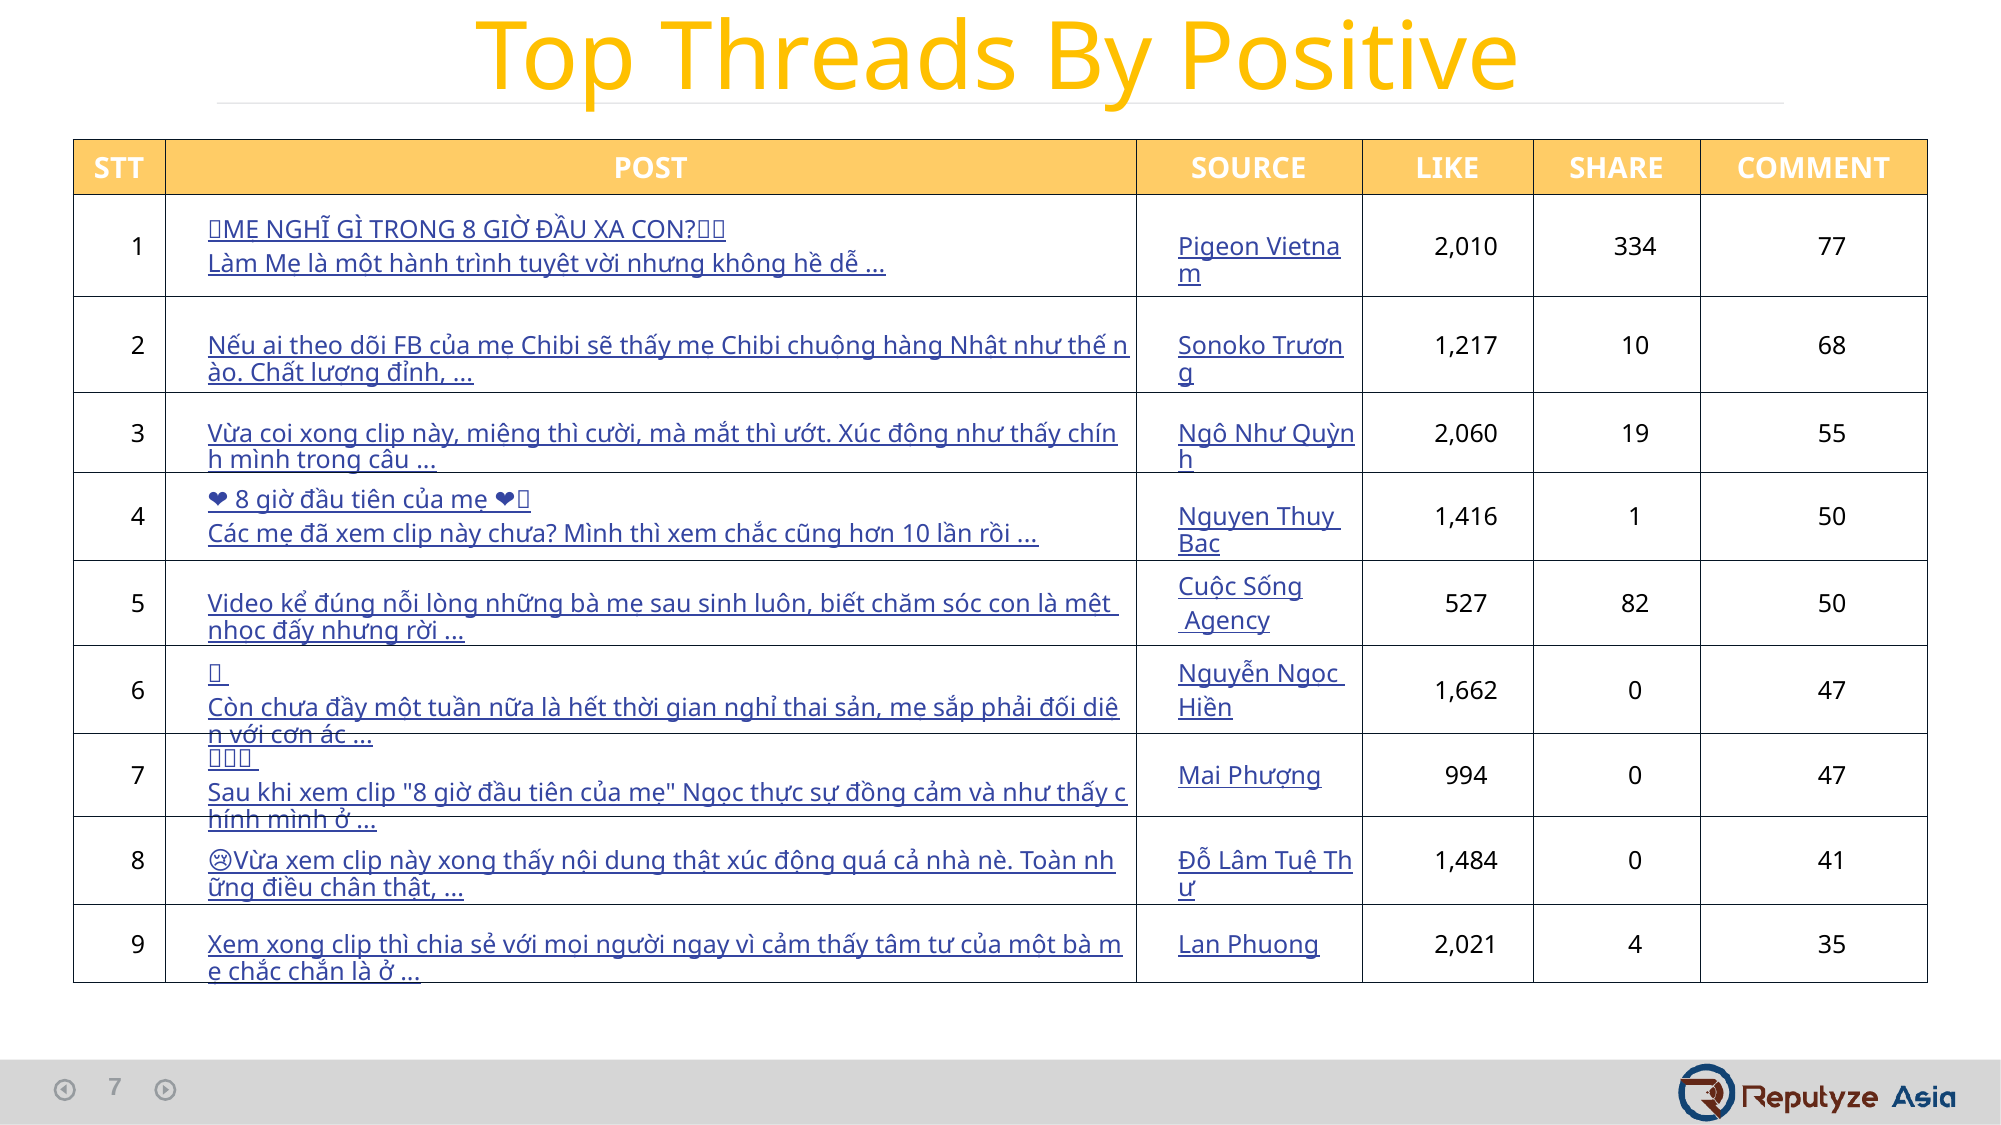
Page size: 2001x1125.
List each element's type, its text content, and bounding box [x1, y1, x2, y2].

table_cell 47 [1701, 734, 1927, 816]
table_cell 1,217 [1363, 297, 1533, 392]
table_cell 2,060 [1363, 393, 1533, 472]
table_cell Sonoko Trương [1137, 297, 1362, 392]
table_cell Lan Phuong [1137, 905, 1362, 982]
table_cell 2,021 [1363, 905, 1533, 982]
table_cell 50 [1701, 561, 1927, 645]
table_cell 0 [1534, 734, 1700, 816]
table_cell Nguyễn Ngọc Hiền [1137, 646, 1362, 733]
table_cell 994 [1363, 734, 1533, 816]
table_cell 5 [74, 561, 165, 645]
table_cell 1 [74, 195, 165, 296]
table_cell 1 [1534, 473, 1700, 560]
table_cell Video kể đúng nỗi lòng những bà mẹ sau sinh luôn, biết chăm sóc con là mệt nhọc đấy nhưng rời ... [166, 561, 1136, 645]
table_cell 🧸🦢🐧 Sau khi xem clip "8 giờ đầu tiên của mẹ" Ngọc thực sự đồng cảm và như thấy chính mình ở ... [166, 734, 1136, 816]
table_cell Mai Phượng [1137, 734, 1362, 816]
table_cell 47 [1701, 646, 1927, 733]
table_cell 2 [74, 297, 165, 392]
table_cell 68 [1701, 297, 1927, 392]
table_cell 4 [1534, 905, 1700, 982]
table_header POST [166, 140, 1136, 194]
table_cell ❤ 8 giờ đầu tiên của mẹ ❤ 🤔Các mẹ đã xem clip này chưa? Mình thì xem chắc cũng hơn 10 lần rồi ... [166, 473, 1136, 560]
table_cell 7 [74, 734, 165, 816]
table_header STT [74, 140, 165, 194]
table_cell 8 [74, 817, 165, 904]
table_cell 334 [1534, 195, 1700, 296]
table_header SOURCE [1137, 140, 1362, 194]
table_cell Ngô Như Quỳnh [1137, 393, 1362, 472]
table_cell 10 [1534, 297, 1700, 392]
table_cell 1,484 [1363, 817, 1533, 904]
table_cell 9 [74, 905, 165, 982]
table_cell Xem xong clip thì chia sẻ với mọi người ngay vì cảm thấy tâm tư của một bà mẹ chắc chắn là ở ... [166, 905, 1136, 982]
table_cell Đỗ Lâm Tuệ Thư [1137, 817, 1362, 904]
table_cell 55 [1701, 393, 1927, 472]
table_cell 50 [1701, 473, 1927, 560]
table_cell 🍼MẸ NGHĨ GÌ TRONG 8 GIỜ ĐẦU XA CON?🍼 🍼Làm Mẹ là một hành trình tuyệt vời nhưng không hề dễ ... [166, 195, 1136, 296]
table_header LIKE [1363, 140, 1533, 194]
table_cell 35 [1701, 905, 1927, 982]
table_cell Cuộc Sống Agency [1137, 561, 1362, 645]
table_cell 3 [74, 393, 165, 472]
table_cell 0 [1534, 646, 1700, 733]
table_cell 1,416 [1363, 473, 1533, 560]
table_cell 77 [1701, 195, 1927, 296]
table_cell 82 [1534, 561, 1700, 645]
table_cell 1,662 [1363, 646, 1533, 733]
table_cell 🌸 Còn chưa đầy một tuần nữa là hết thời gian nghỉ thai sản, mẹ sắp phải đối diện với cơn ác ... [166, 646, 1136, 733]
table_cell 527 [1363, 561, 1533, 645]
table_cell 😢Vừa xem clip này xong thấy nội dung thật xúc động quá cả nhà nè. Toàn những điều chân thật, ... [166, 817, 1136, 904]
table_cell Nguyen Thuy Bac [1137, 473, 1362, 560]
table_cell 2,010 [1363, 195, 1533, 296]
table_cell Nếu ai theo dõi FB của mẹ Chibi sẽ thấy mẹ Chibi chuộng hàng Nhật như thế nào. Chất lượng đỉnh, ... [166, 297, 1136, 392]
table_cell 4 [74, 473, 165, 560]
table_cell 0 [1534, 817, 1700, 904]
table_header COMMENT [1701, 140, 1927, 194]
table_cell Vừa coi xong clip này, miệng thì cười, mà mắt thì ướt. Xúc động như thấy chính mình trong câu ... [166, 393, 1136, 472]
table_header SHARE [1534, 140, 1700, 194]
picture [1650, 1042, 1976, 1125]
table_cell Pigeon Vietnam [1137, 195, 1362, 296]
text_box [53, 0, 1944, 104]
slide_number 7 [72, 1062, 158, 1106]
table_cell 19 [1534, 393, 1700, 472]
table_cell 6 [74, 646, 165, 733]
table_cell 41 [1701, 817, 1927, 904]
